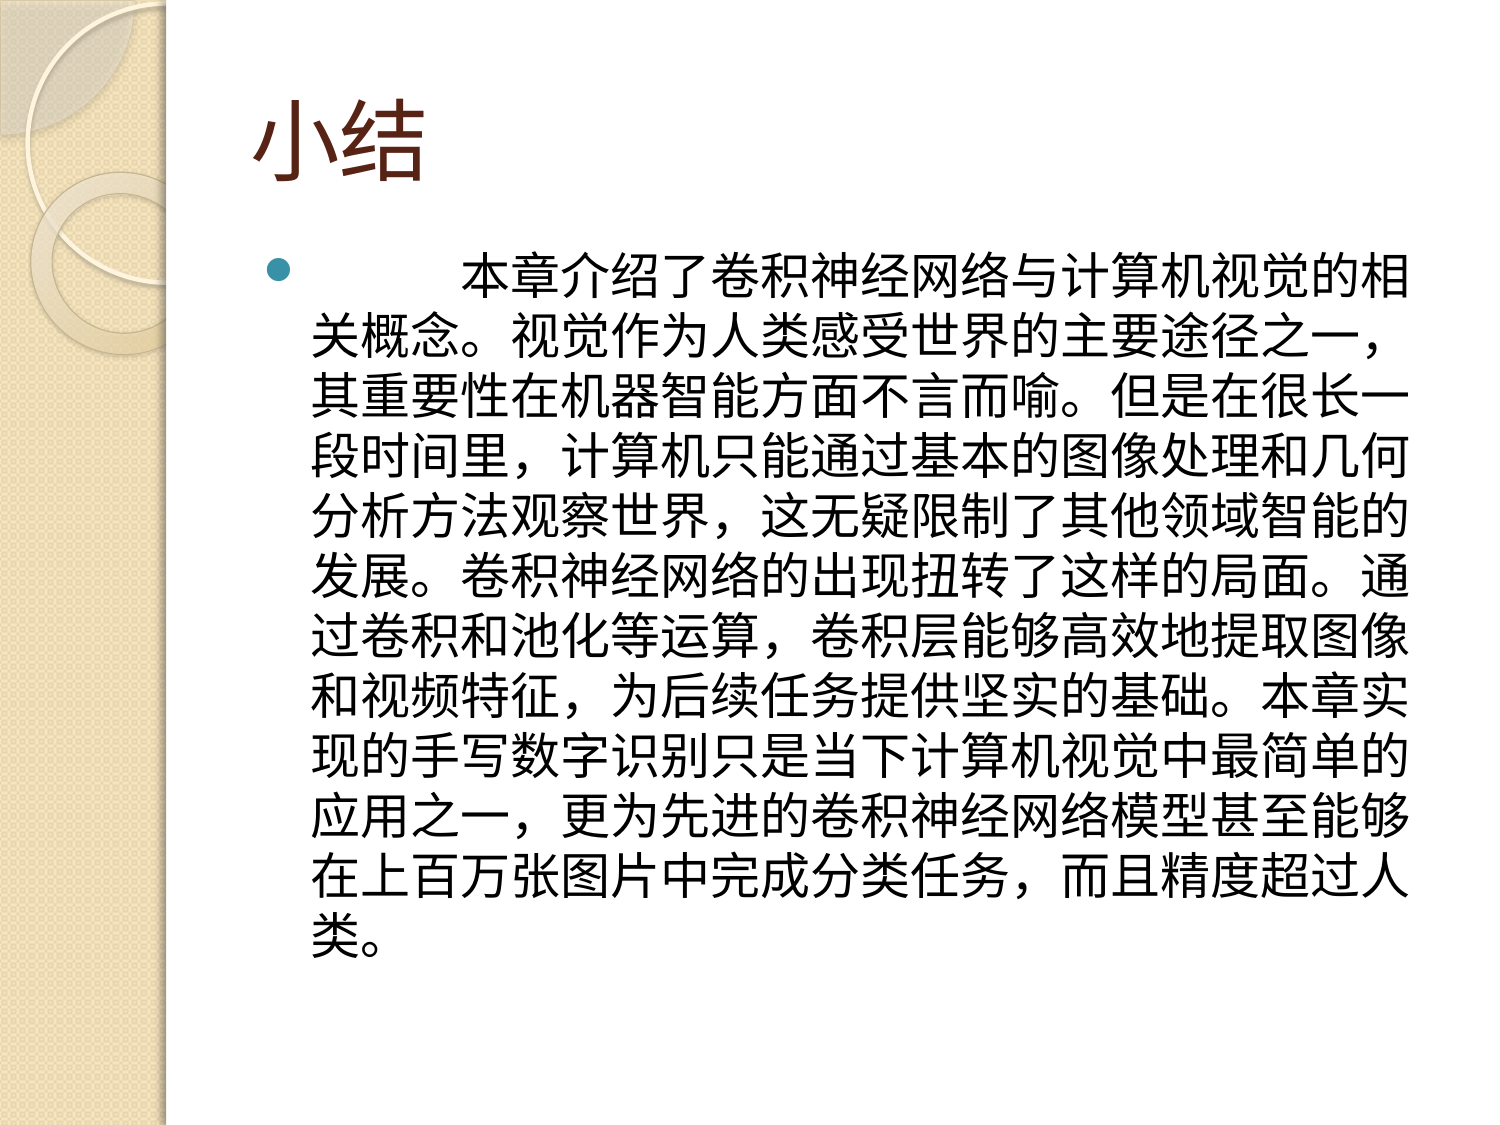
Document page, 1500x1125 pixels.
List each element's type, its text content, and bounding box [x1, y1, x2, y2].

list 本章介绍了卷积神经网络与计算机视觉的相关概念。视觉作为人类感受世界的主要途径之一，其重要性在机器智能方面不言而喻。但是在很长一段时间里，计算机只能通过基本的图像处理和几何分析方法观察世界，这无疑限制了其他领域智能的发展。卷积神经网络的出现扭转了这样的局面。通过卷积和池化等运算，卷积层能够高效地提取图像和视频特征，为后续任务提供坚实的基础。本章实现的手写数字识别只是当下计算机视觉中最简单的应用之一，更为先进的卷积神经网络模型甚至能够在上百万张图片中完成分类任务，而且精度超过人类。 [235, 237, 1466, 1025]
title 小结 [235, 45, 1466, 233]
